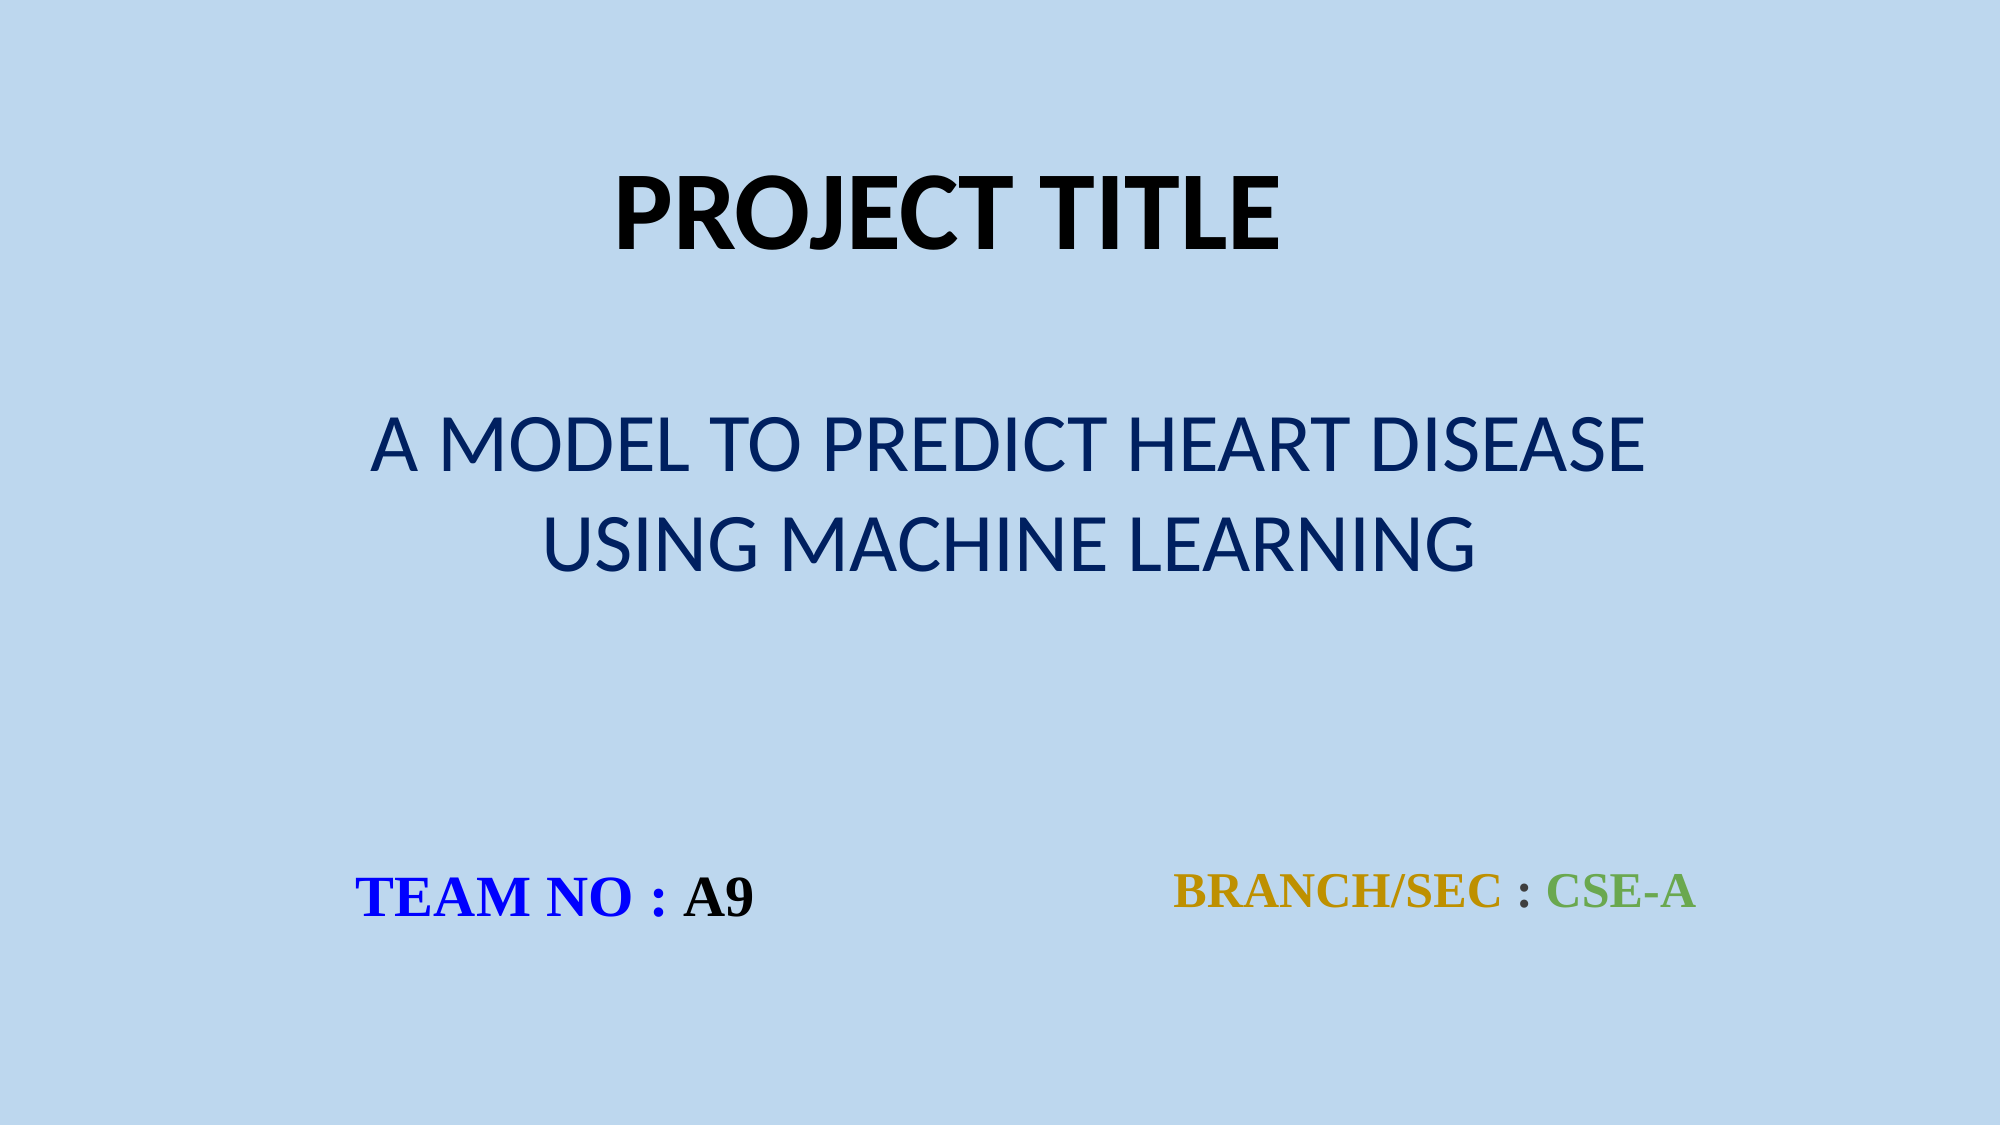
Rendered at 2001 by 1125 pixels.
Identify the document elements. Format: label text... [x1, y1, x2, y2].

text_box TEAM NO : A9 [339, 850, 783, 936]
text_box BRANCH/SEC : CSE-A [1156, 850, 1852, 925]
text_box A MODEL TO PREDICT HEART DISEASE USING MACHINE LEARNING [331, 380, 1688, 596]
text_box PROJECT TITLE [599, 129, 1298, 280]
